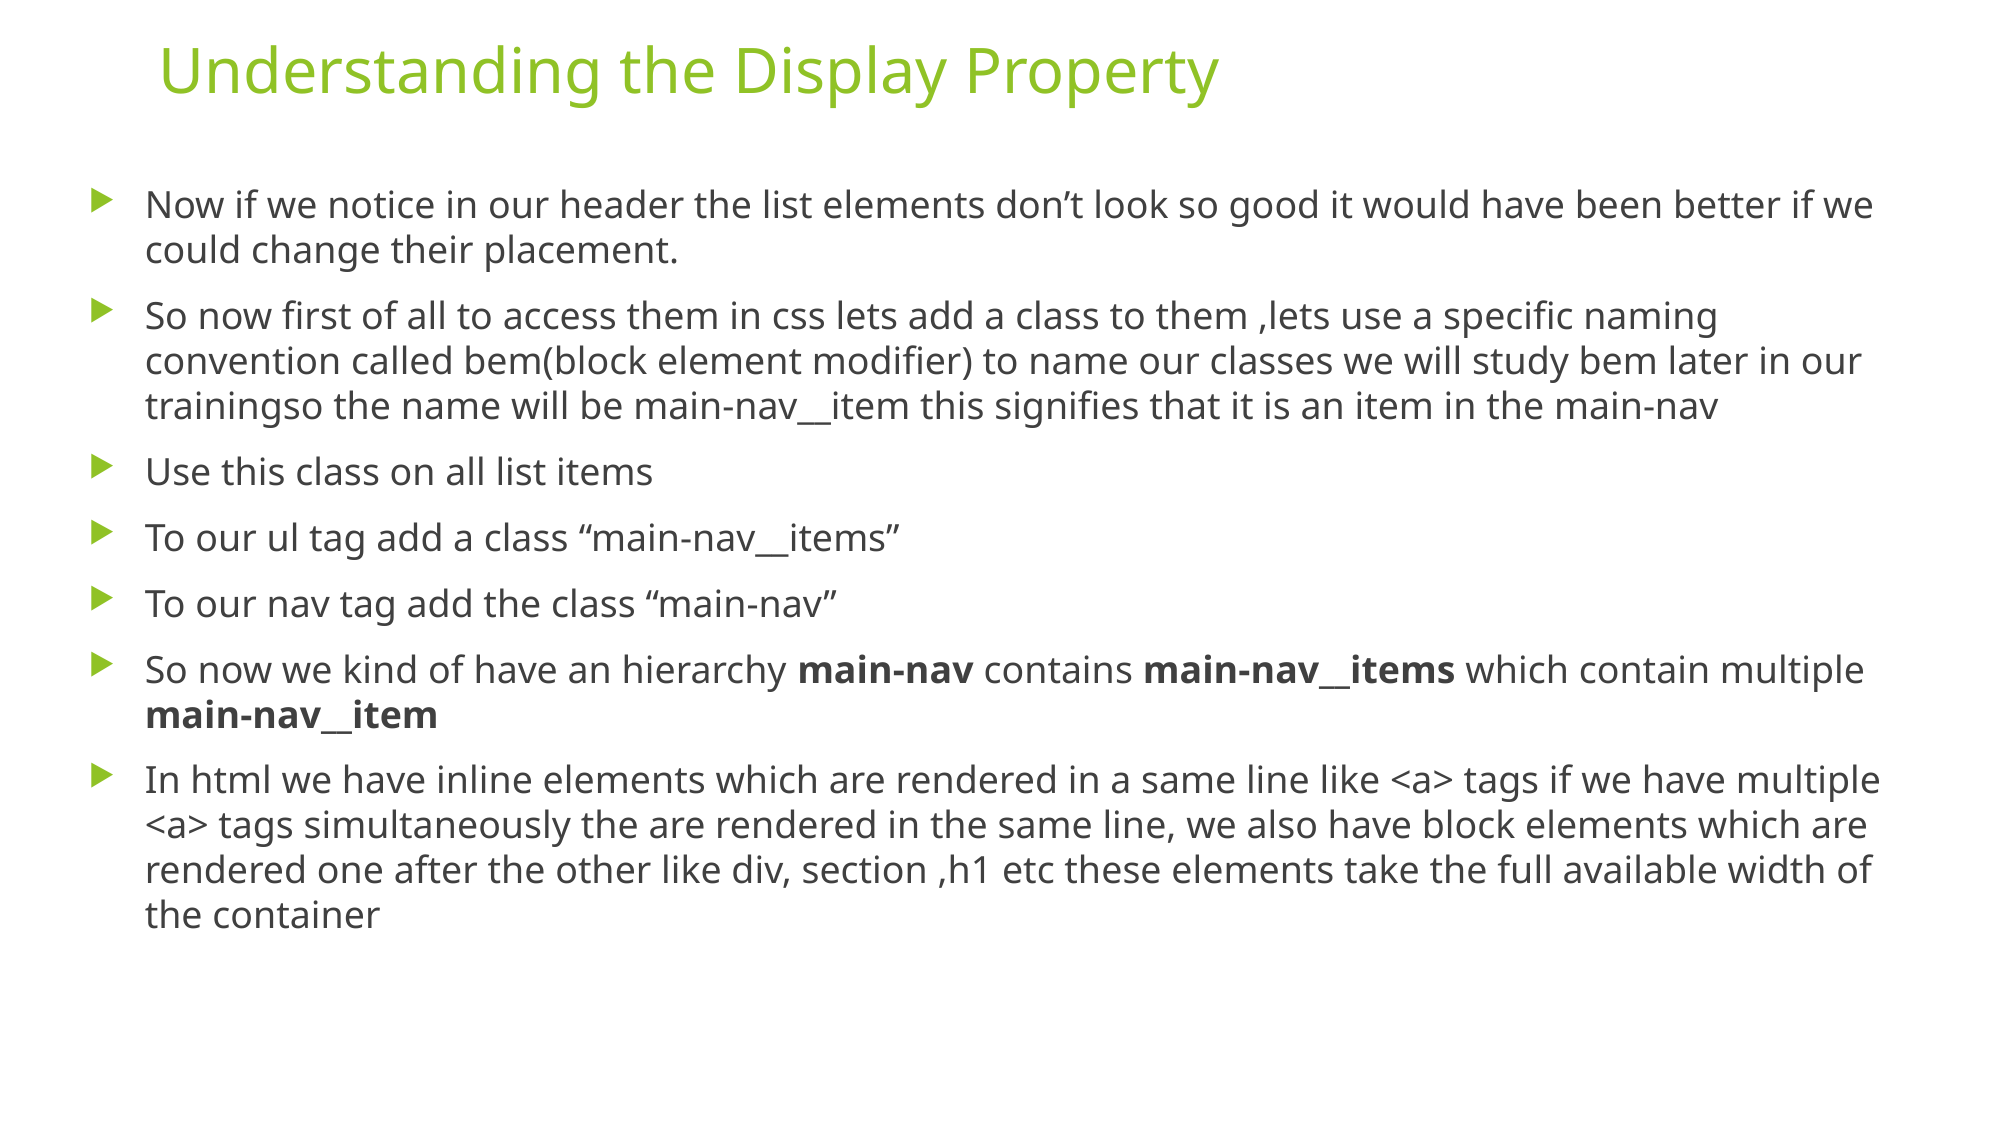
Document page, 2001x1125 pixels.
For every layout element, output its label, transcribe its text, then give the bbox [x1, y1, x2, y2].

title Understanding the Display Property [143, 23, 1554, 115]
list Now if we notice in our header the list elements don’t look so good it would have been better if we could change their placement. So now first of all to access them in css lets add a class to them ,lets use a specific naming convention called bem(block element modifier) to name our classes we will study bem later in our trainingso the name will be main-nav__item this signifies that it is an item in the main-nav Use this class on all list items To our ul tag add a class “main-nav__items” To our nav tag add the class “main-nav” So now we kind of have an hierarchy main-nav contains main-nav__items which contain multiple main-nav__item In html we have inline elements which are rendered in a same line like <a> tags if we have multiple <a> tags simultaneously the are rendered in the same line, we also have block elements which are rendered one after the other like div, section ,h1 etc these elements take the full available width of the container [73, 173, 1915, 1005]
